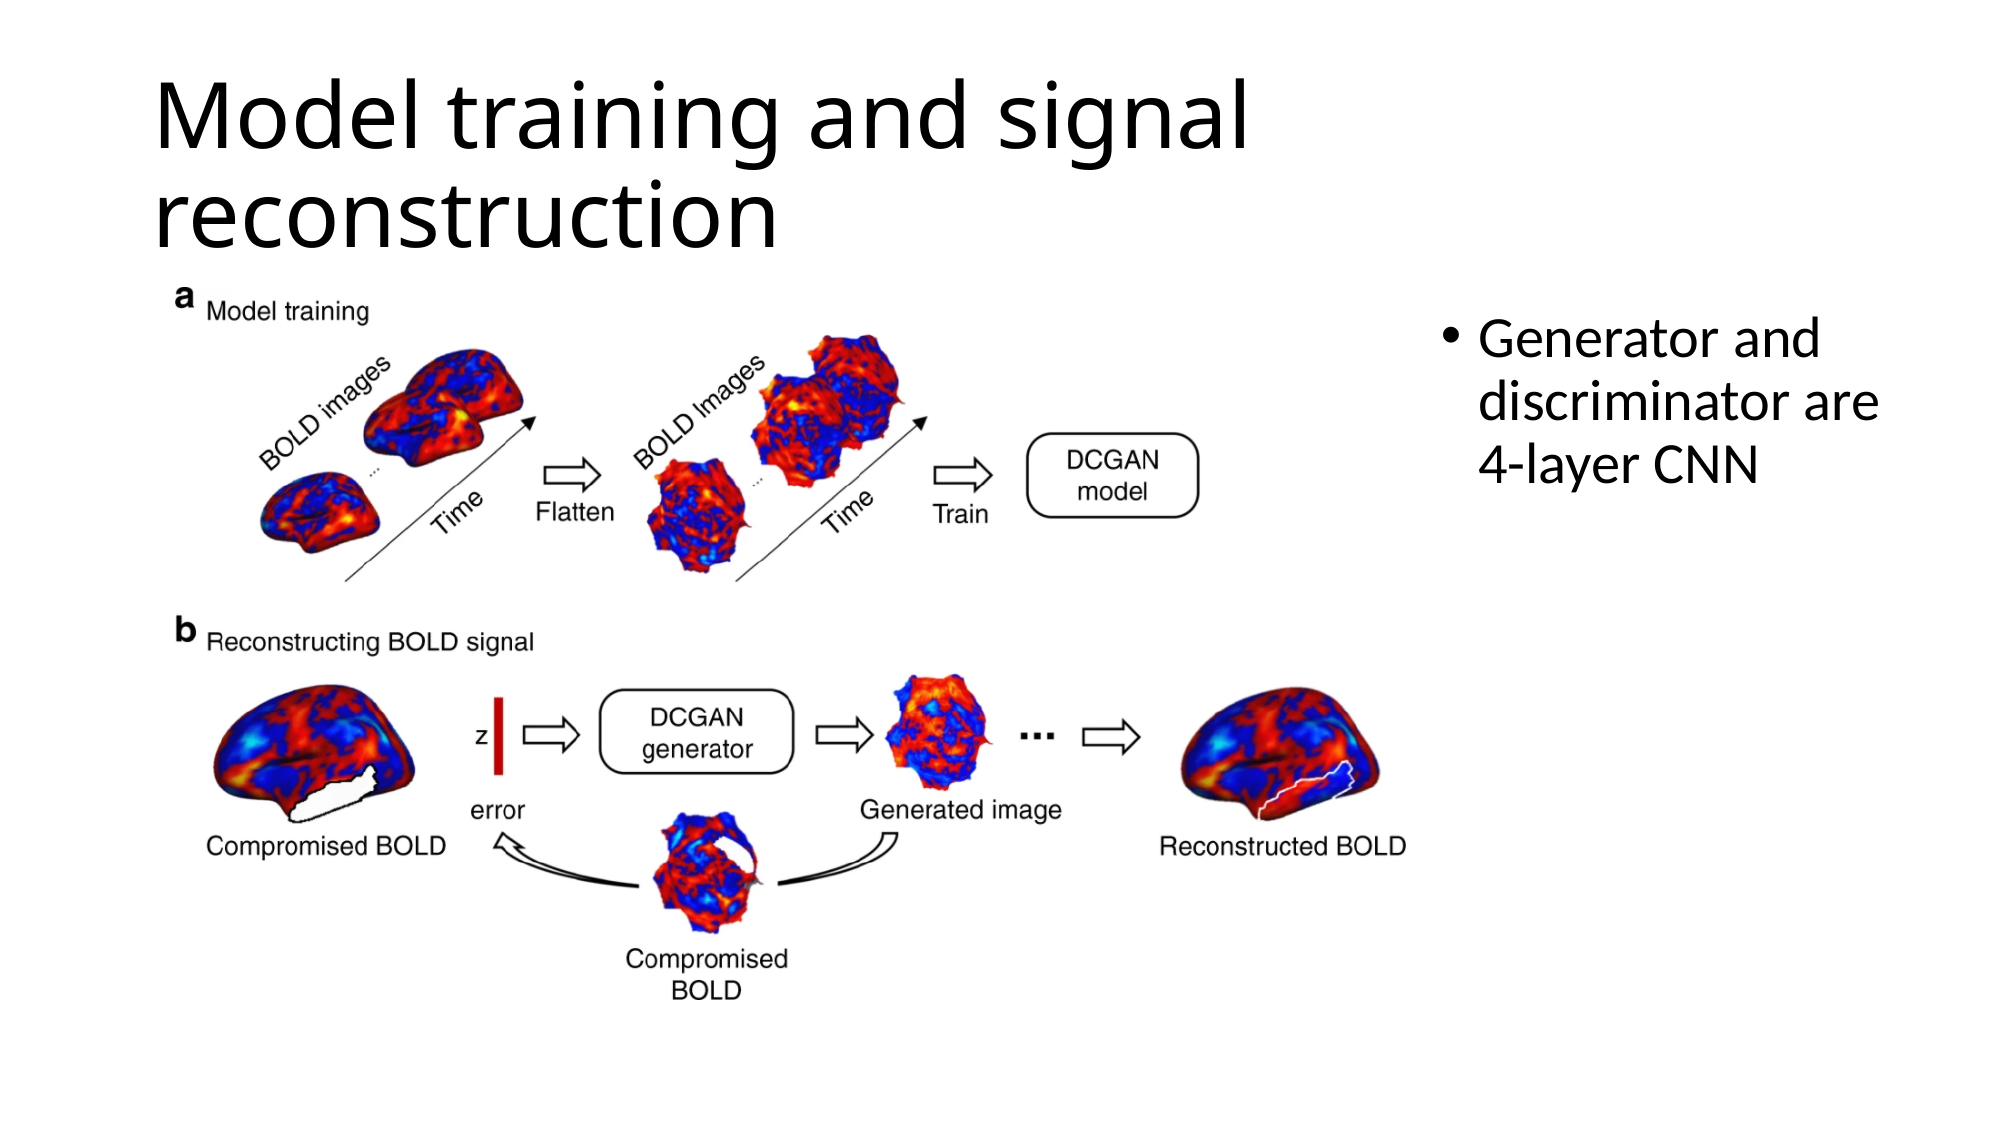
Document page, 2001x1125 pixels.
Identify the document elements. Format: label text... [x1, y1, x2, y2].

list Generator and discriminator are 4-layer CNN [1425, 299, 1949, 1014]
picture [173, 277, 1407, 1001]
title Model training and signal reconstruction [137, 59, 1863, 278]
